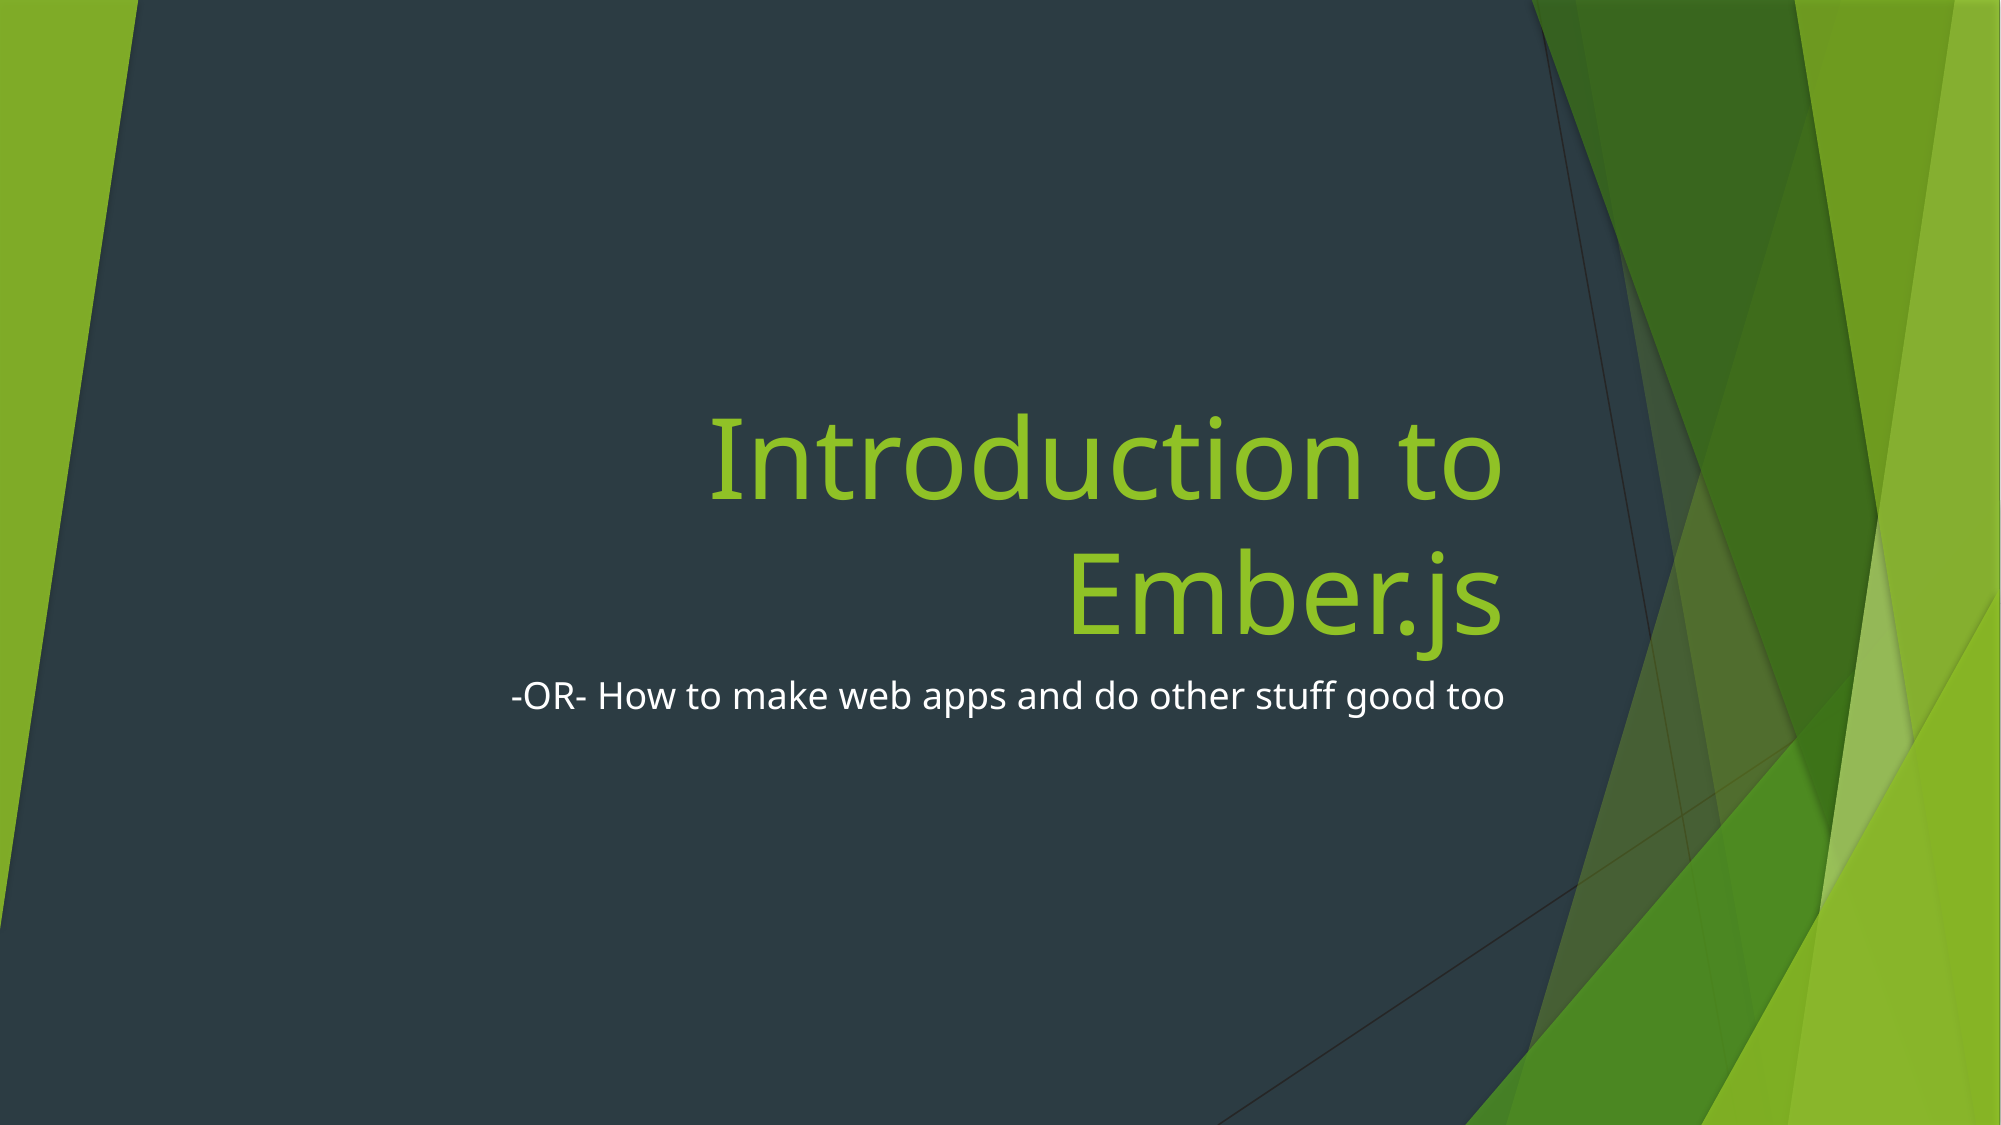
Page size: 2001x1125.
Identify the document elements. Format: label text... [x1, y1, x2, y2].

title Introduction to Ember.js [247, 394, 1522, 664]
subtitle -OR- How to make web apps and do other stuff good too [247, 664, 1522, 845]
